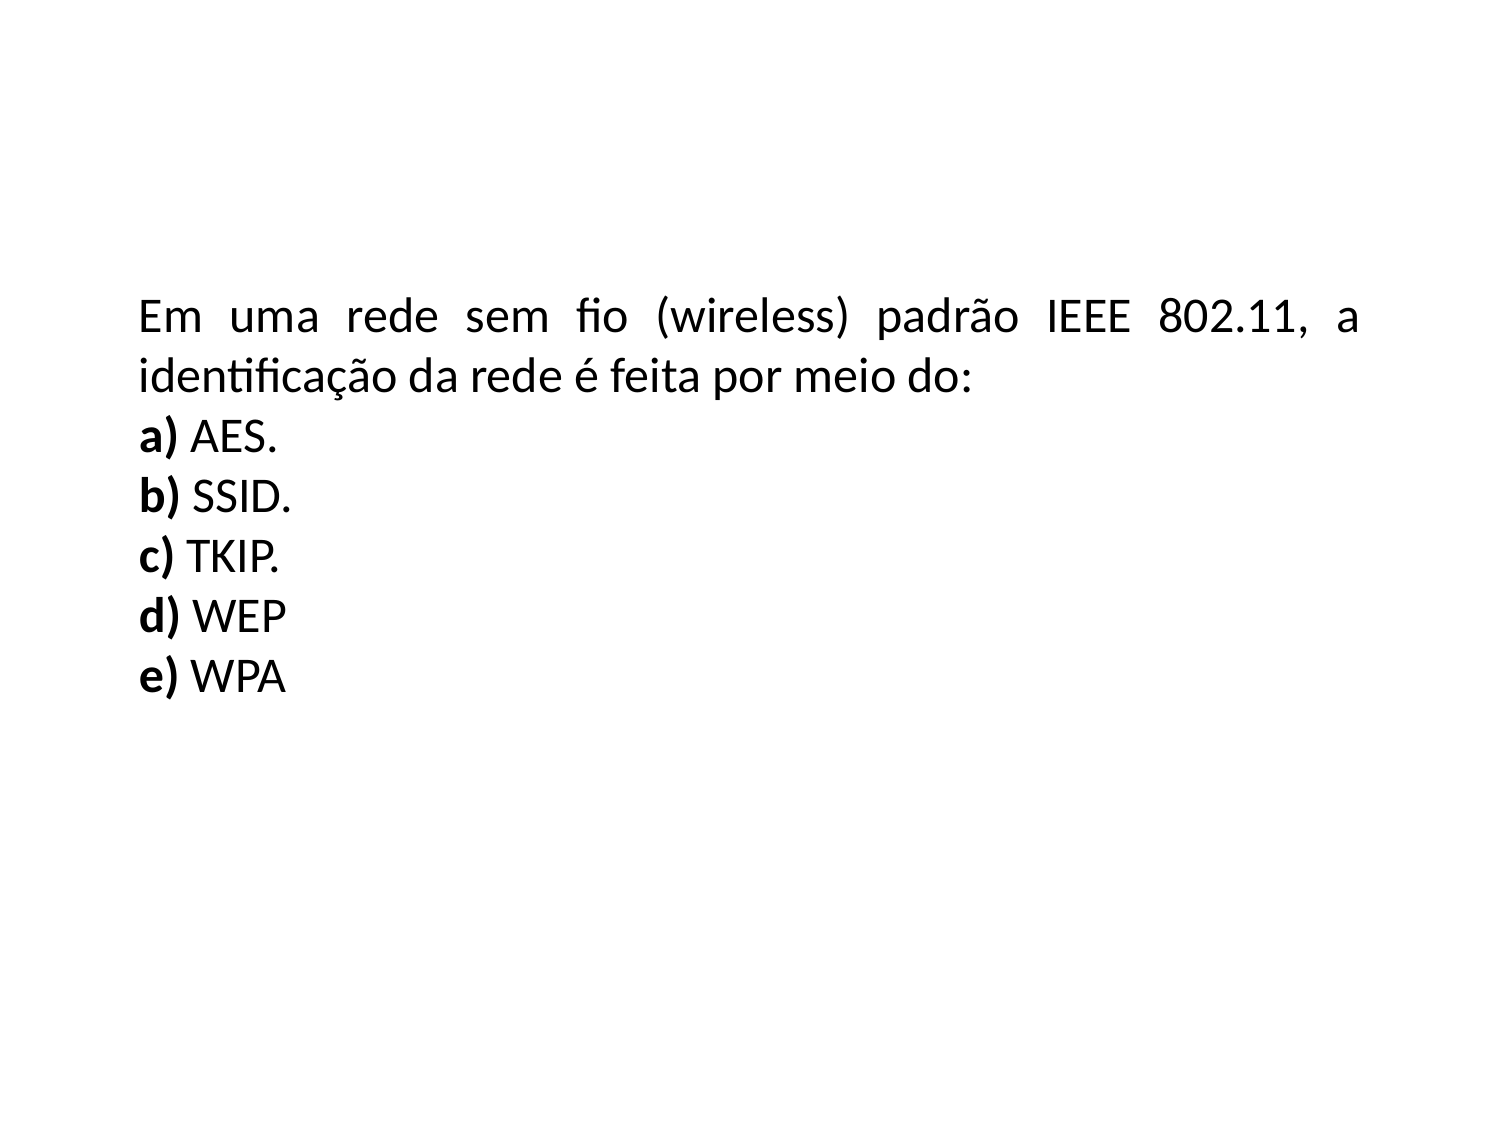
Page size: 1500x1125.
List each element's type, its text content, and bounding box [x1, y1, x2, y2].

text_box Em uma rede sem fio (wireless) padrão IEEE 802.11, a identificação da rede é feita por meio do: a) AES. b) SSID. c) TKIP. d) WEP e) WPA [123, 275, 1376, 711]
